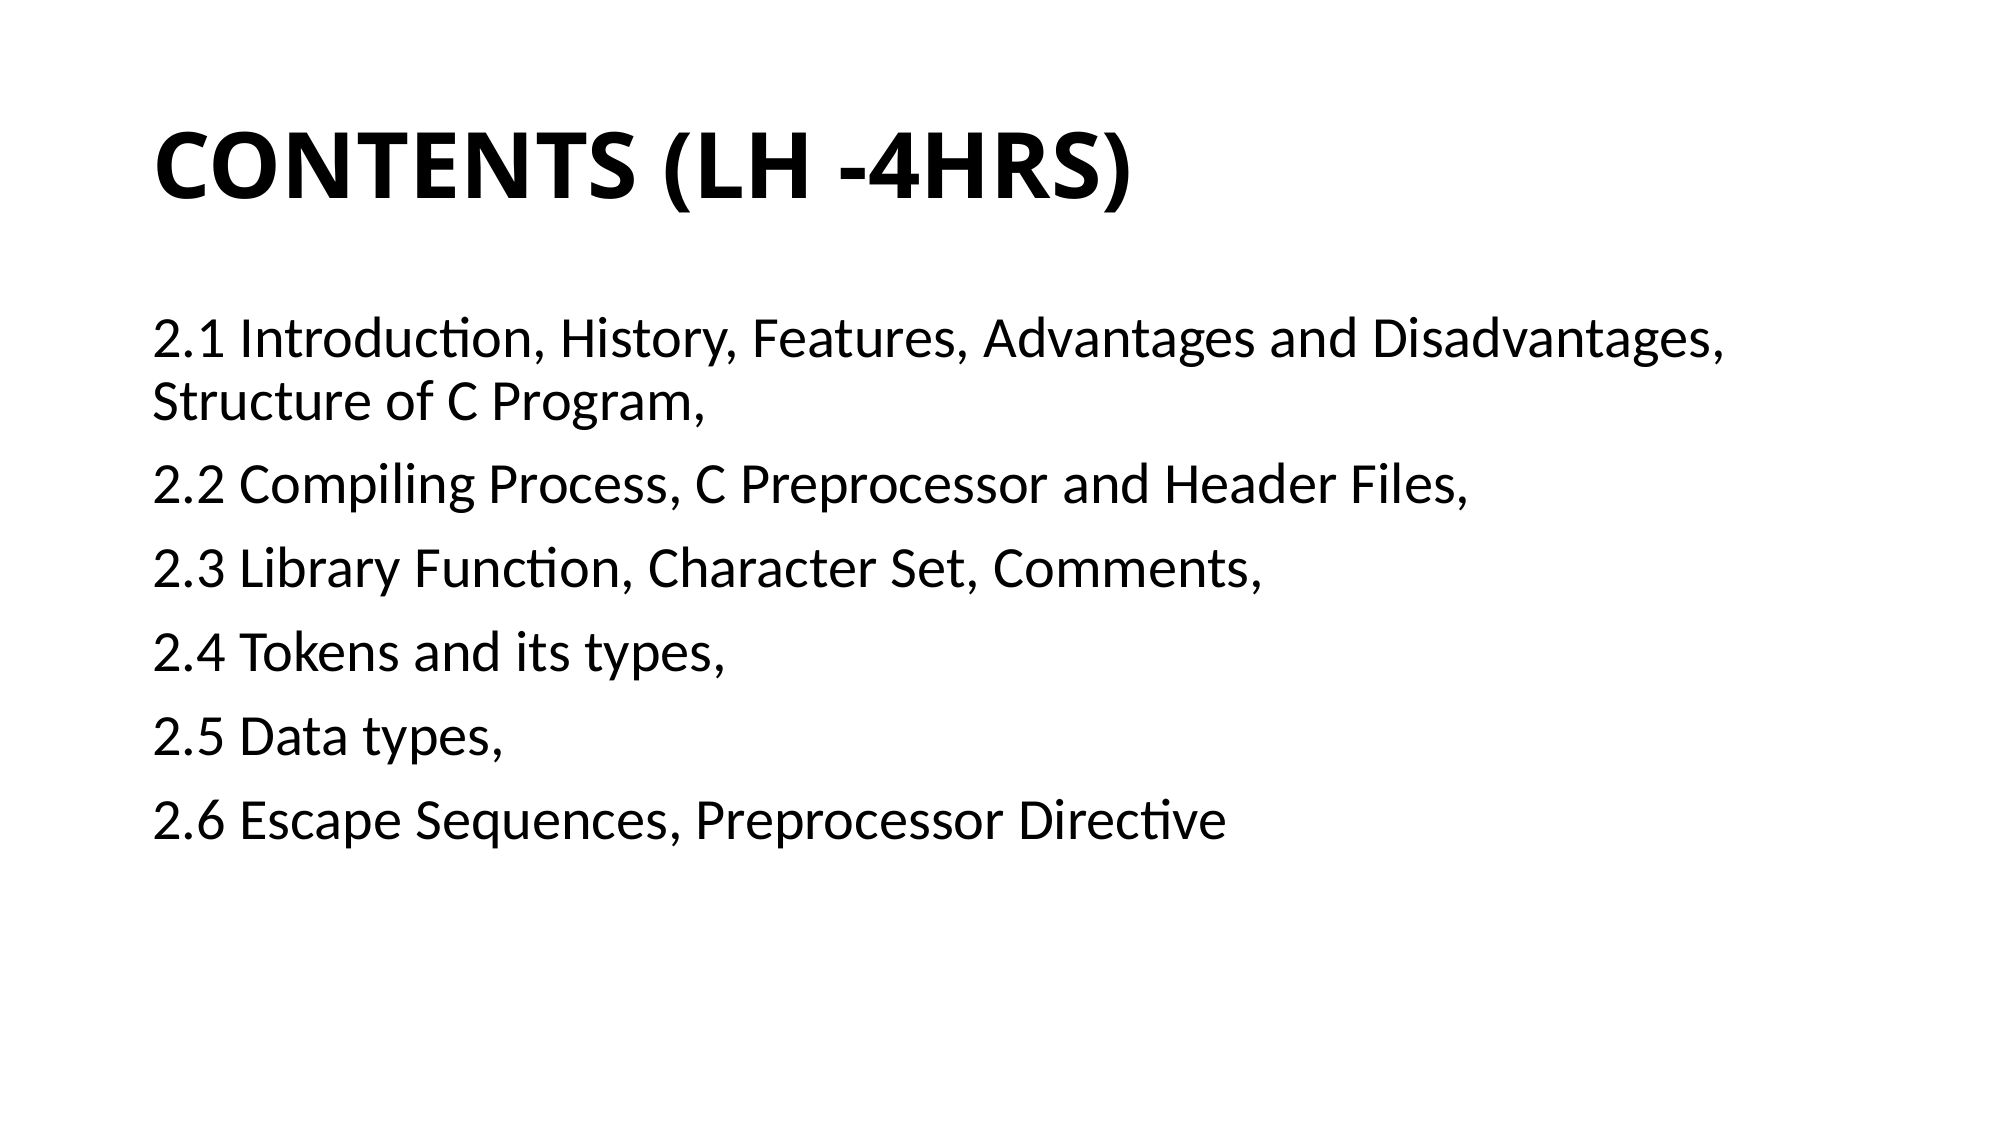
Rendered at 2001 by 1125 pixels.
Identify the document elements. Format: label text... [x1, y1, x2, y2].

list 2.1 Introduction, History, Features, Advantages and Disadvantages, Structure of C Program, 2.2 Compiling Process, C Preprocessor and Header Files, 2.3 Library Function, Character Set, Comments, 2.4 Tokens and its types, 2.5 Data types, 2.6 Escape Sequences, Preprocessor Directive [137, 299, 1863, 1014]
title CONTENTS (LH -4HRS) [137, 59, 1863, 278]
